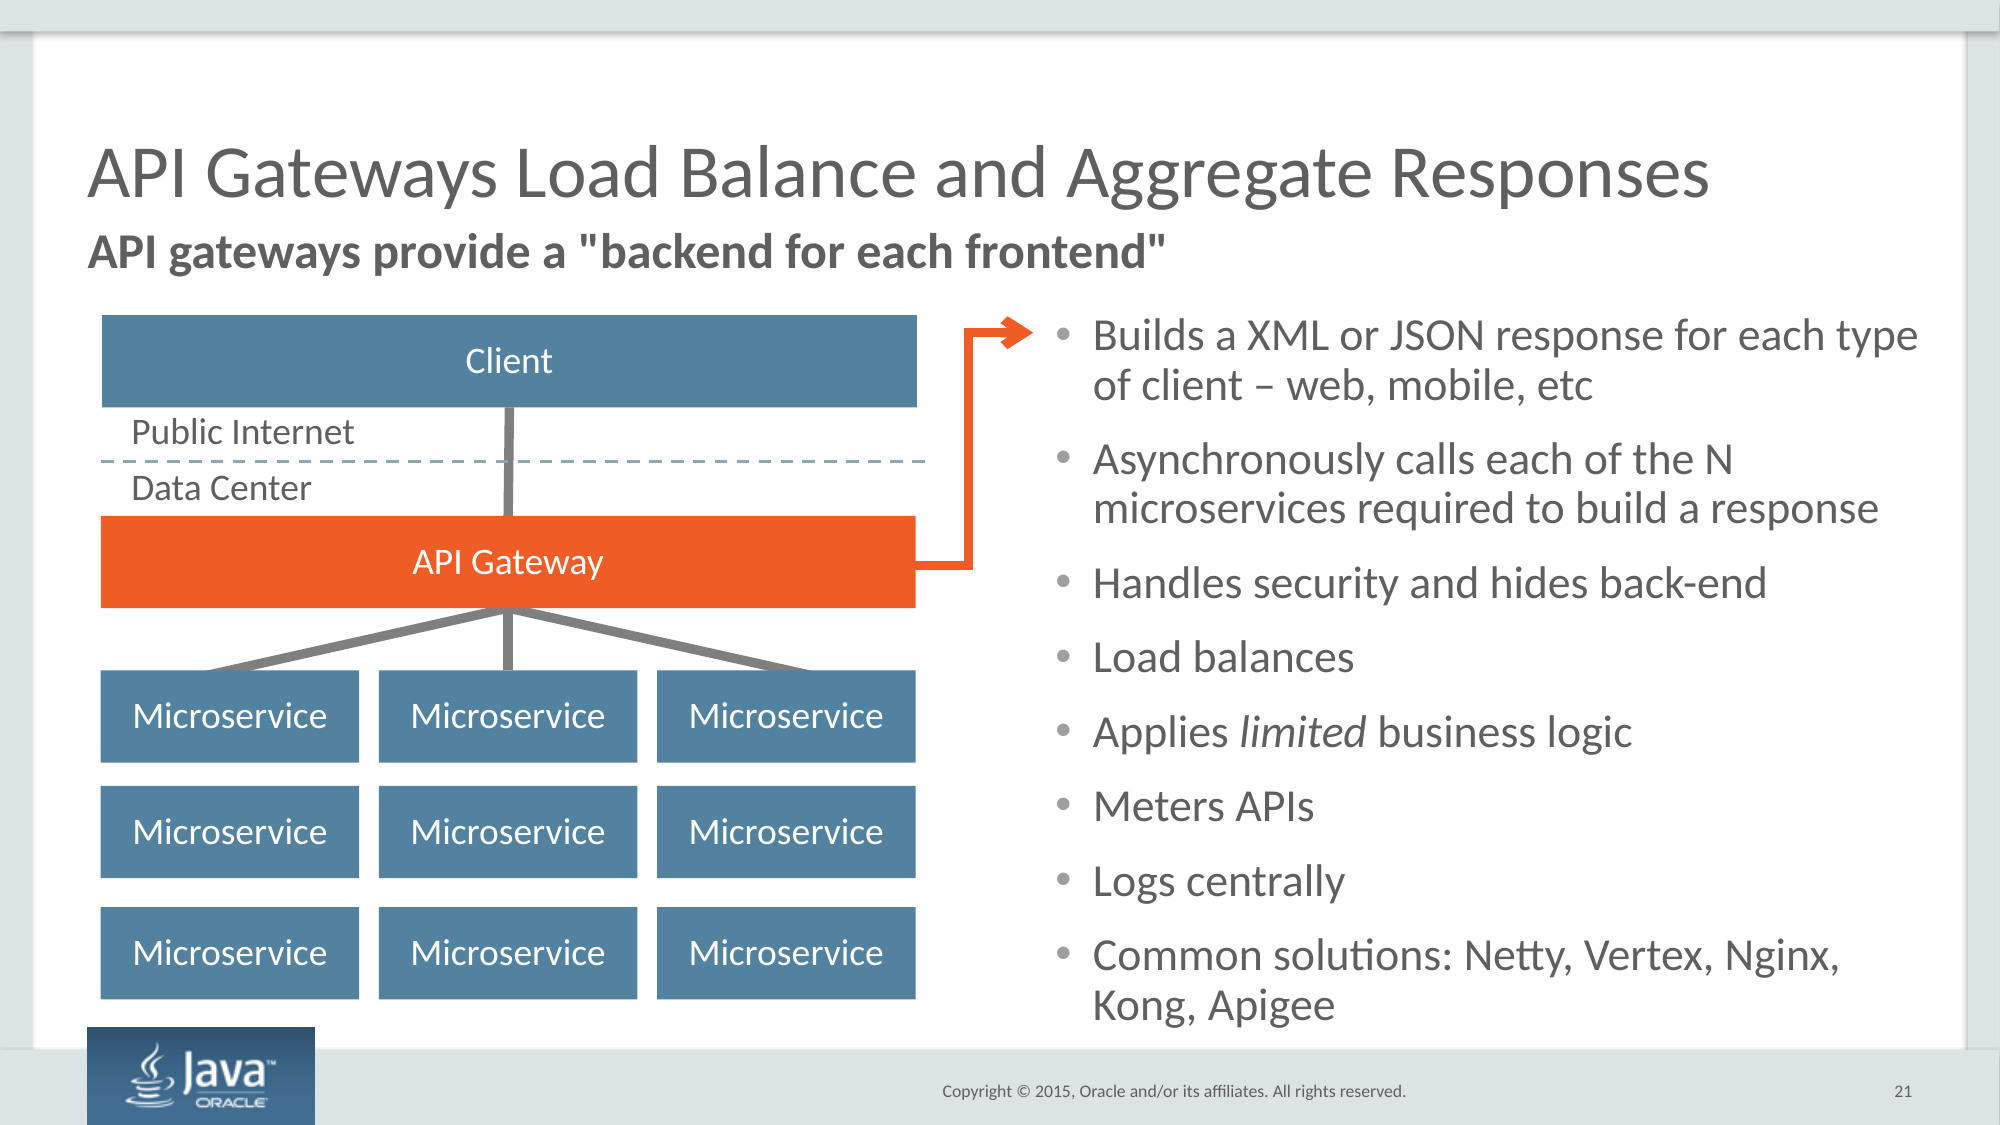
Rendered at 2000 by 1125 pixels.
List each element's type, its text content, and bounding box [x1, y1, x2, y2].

text_box Microservice [99, 668, 361, 765]
slide_number 21 [1849, 1075, 1913, 1106]
list Builds a XML or JSON response for each type of client – web, mobile, etc Asynchronously calls each of the N microservices required to build a response Handles security and hides back-end Load balances Applies limited business logic Meters APIs Logs centrally Common solutions: Netty, Vertex, Nginx, Kong, Apigee [1055, 311, 1947, 962]
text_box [507, 607, 818, 677]
text_box Microservice [655, 784, 918, 880]
text_box Microservice [655, 668, 918, 765]
text_box API Gateway [99, 514, 918, 610]
text_box Data Center [116, 469, 328, 514]
text_box Data Center [116, 455, 328, 460]
text_box Microservice [99, 784, 361, 880]
text_box Microservice [377, 684, 639, 765]
text_box Microservice [377, 784, 639, 880]
title API Gateways Load Balance and Aggregate Responses [87, 66, 1913, 213]
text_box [204, 607, 506, 676]
text_box Microservice [377, 905, 639, 1001]
text_box Client [100, 313, 919, 410]
text_box Microservice [99, 905, 361, 1001]
picture [87, 1027, 315, 1125]
list API gateways provide a "backend for each frontend" [87, 225, 1913, 282]
text_box Public Internet [116, 400, 370, 460]
text_box Microservice [655, 905, 918, 1001]
